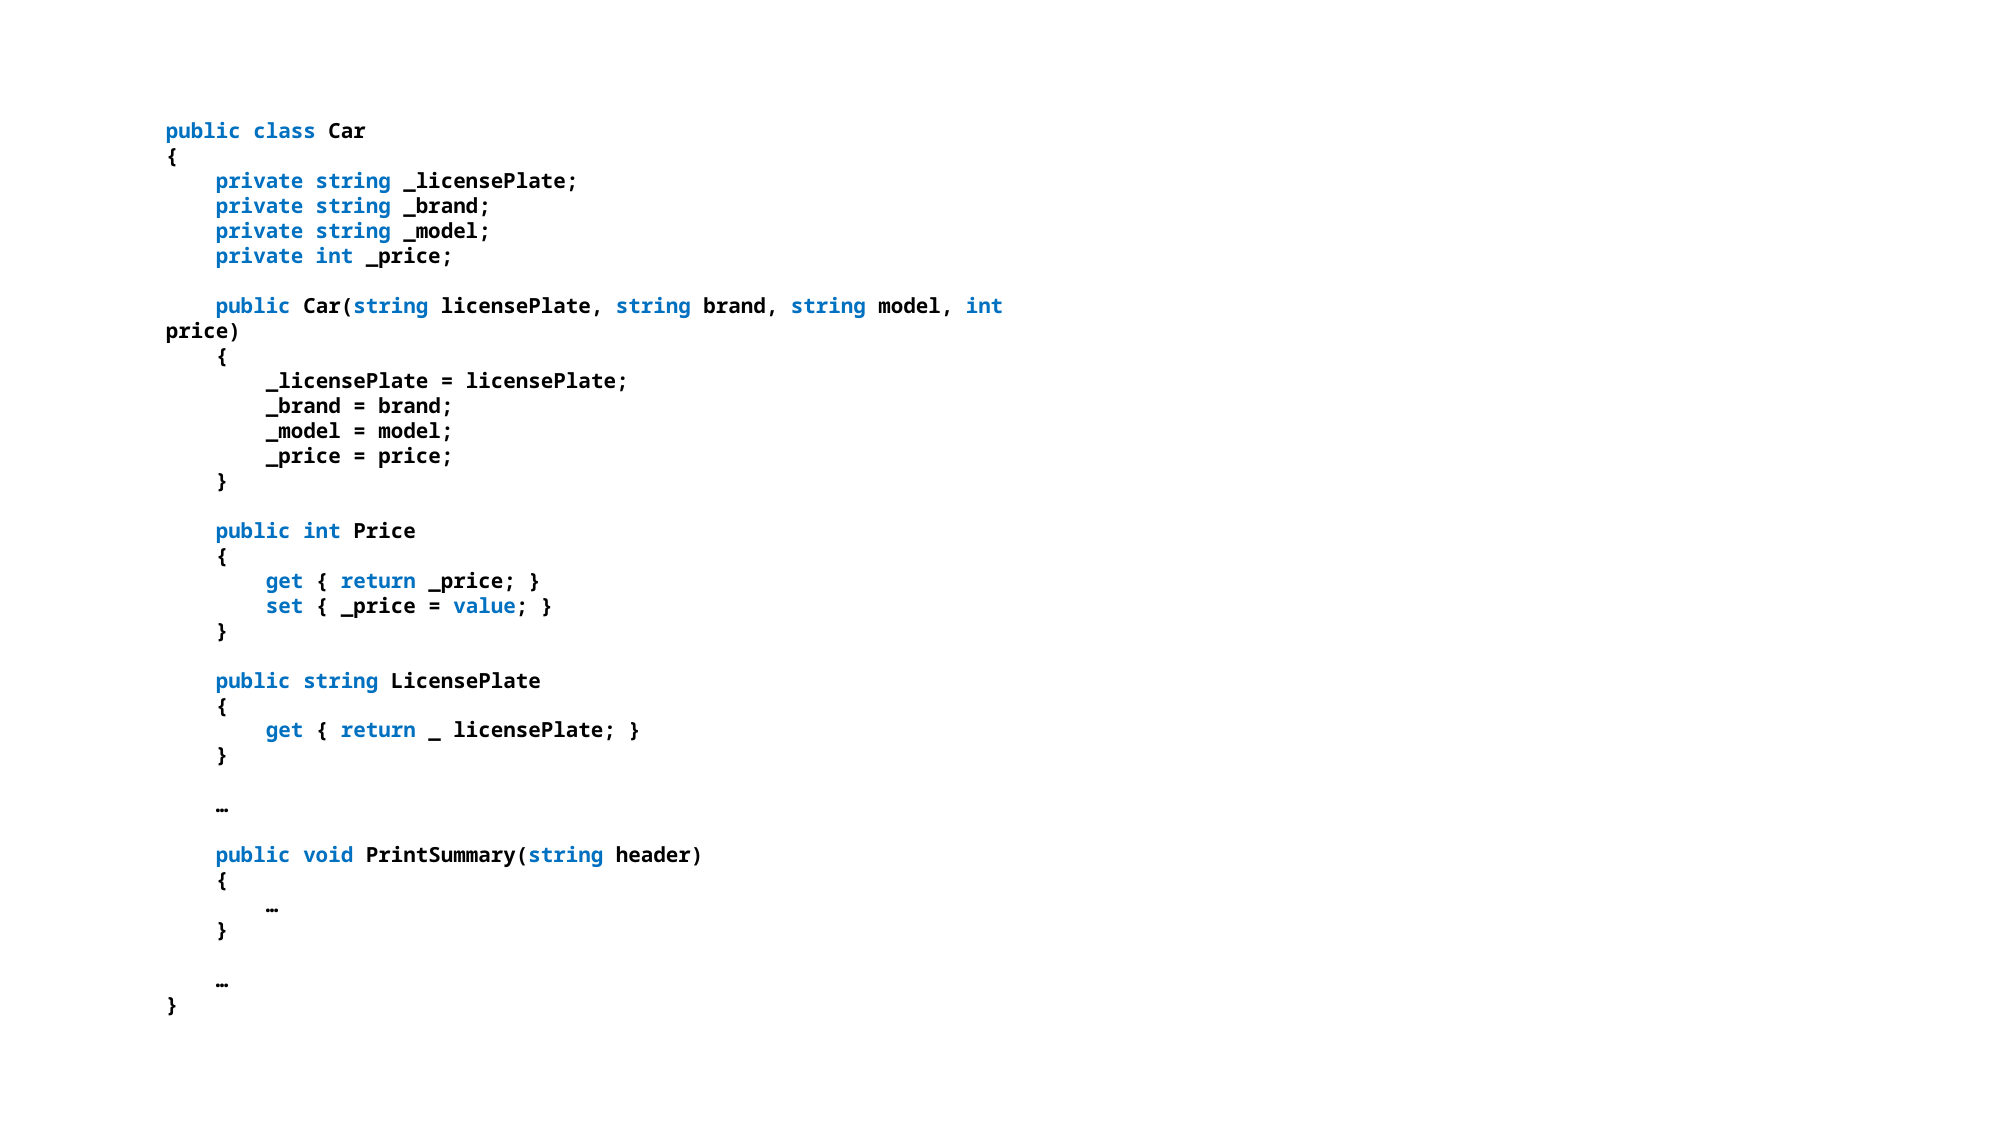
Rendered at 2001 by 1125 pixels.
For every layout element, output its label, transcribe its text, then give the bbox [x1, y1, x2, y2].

text_box public class Car { private string _licensePlate; private string _brand; private string _model; private int _price; public Car(string licensePlate, string brand, string model, int price) { _licensePlate = licensePlate; _brand = brand; _model = model; _price = price; } public int Price { get { return _price; } set { _price = value; } } public string LicensePlate { get { return _ licensePlate; } } … public void PrintSummary(string header) { … } … } [151, 110, 1060, 1025]
